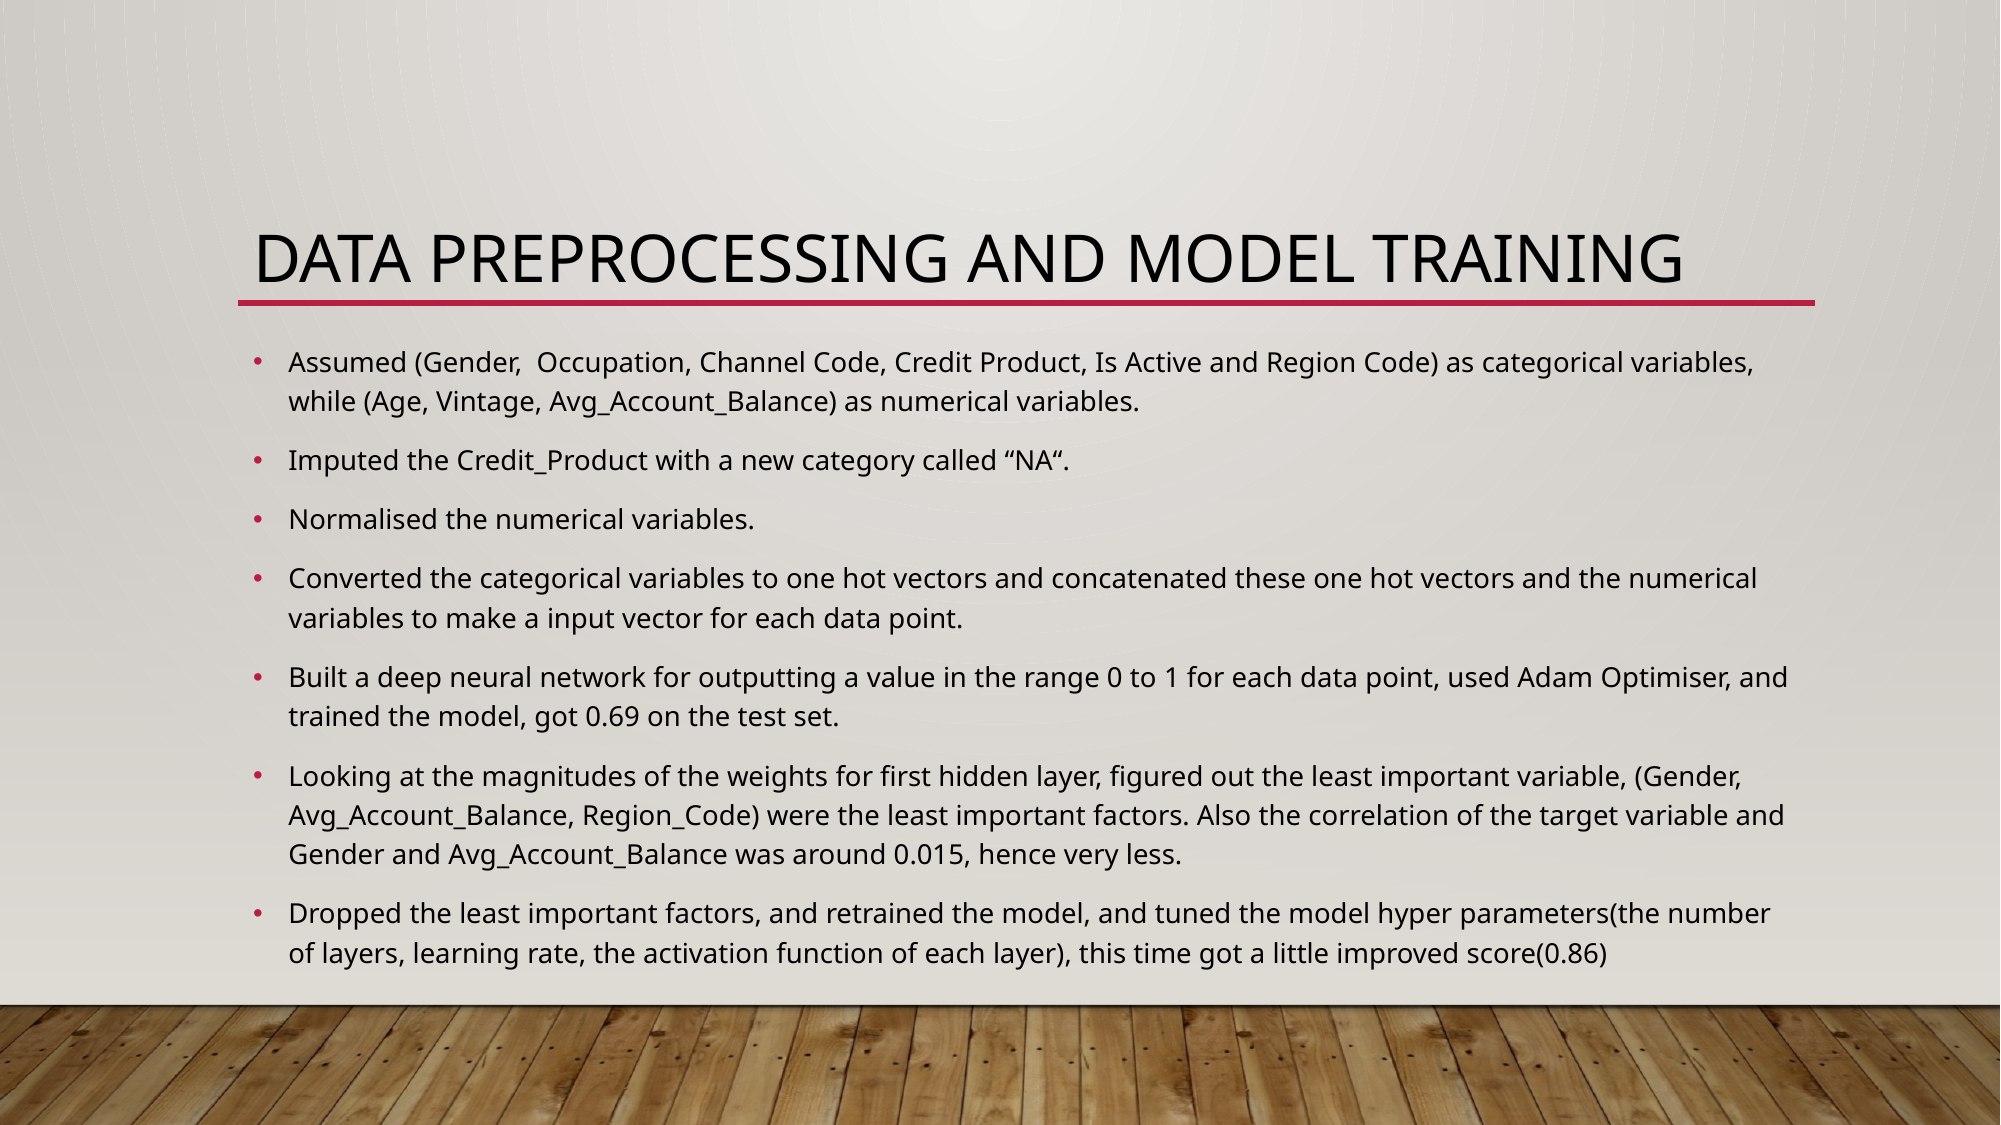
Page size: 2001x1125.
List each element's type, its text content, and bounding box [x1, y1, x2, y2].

list Assumed (Gender, Occupation, Channel Code, Credit Product, Is Active and Region Code) as categorical variables, while (Age, Vintage, Avg_Account_Balance) as numerical variables. Imputed the Credit_Product with a new category called “NA“. Normalised the numerical variables. Converted the categorical variables to one hot vectors and concatenated these one hot vectors and the numerical variables to make a input vector for each data point. Built a deep neural network for outputting a value in the range 0 to 1 for each data point, used Adam Optimiser, and trained the model, got 0.69 on the test set. Looking at the magnitudes of the weights for first hidden layer, figured out the least important variable, (Gender, Avg_Account_Balance, Region_Code) were the least important factors. Also the correlation of the target variable and Gender and Avg_Account_Balance was around 0.015, hence very less. Dropped the least important factors, and retrained the model, and tuned the model hyper parameters(the number of layers, learning rate, the activation function of each layer), this time got a little improved score(0.86) [238, 330, 1814, 983]
picture [0, 1005, 2000, 1125]
title Data preprocessing And model training [238, 217, 1814, 305]
